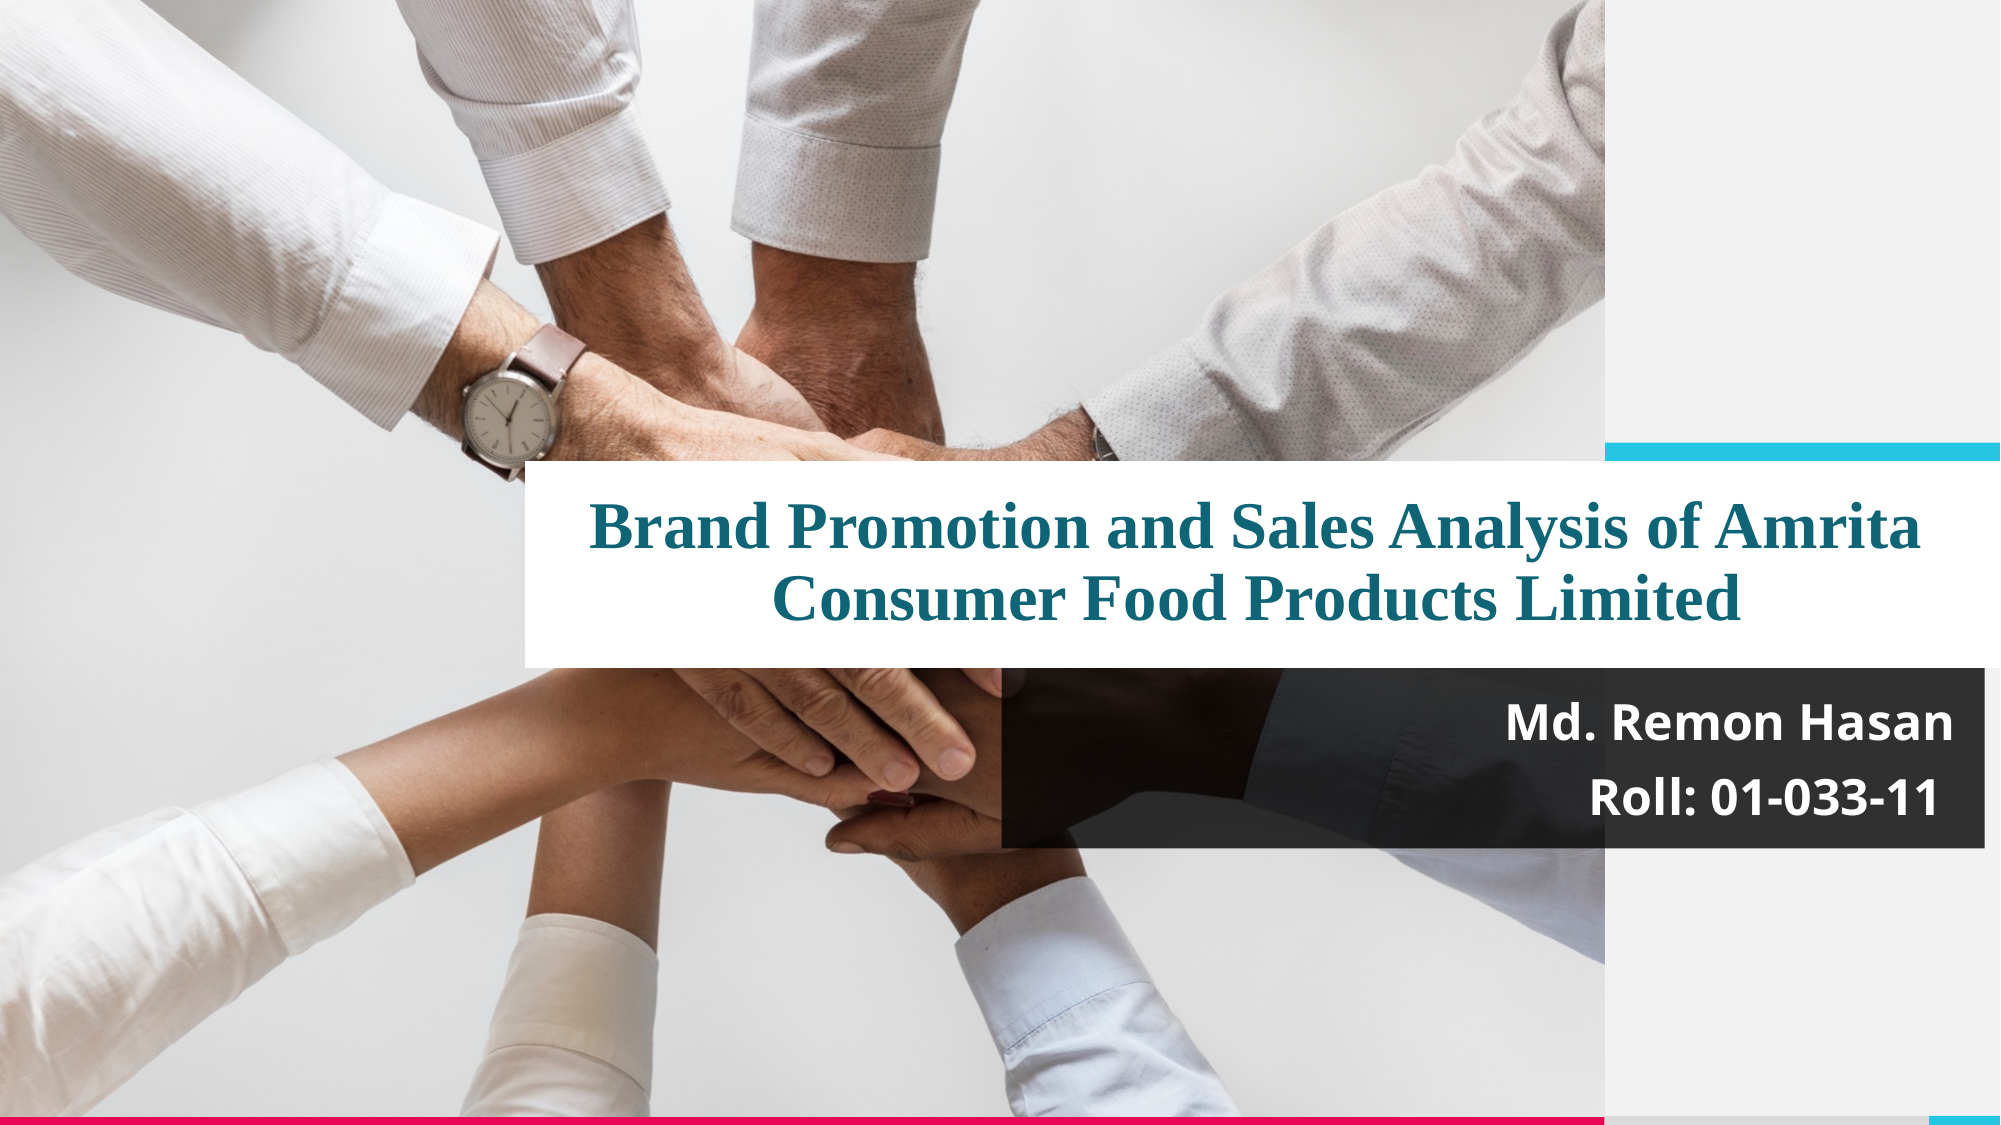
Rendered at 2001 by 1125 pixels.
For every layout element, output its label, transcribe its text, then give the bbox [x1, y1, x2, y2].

picture [0, 0, 1605, 1117]
subtitle Md. Remon Hasan Roll: 01-033-11 [1605, 668, 1985, 849]
title Brand Promotion and Sales Analysis of Amrita Consumer Food Products Limited [1605, 461, 2000, 668]
